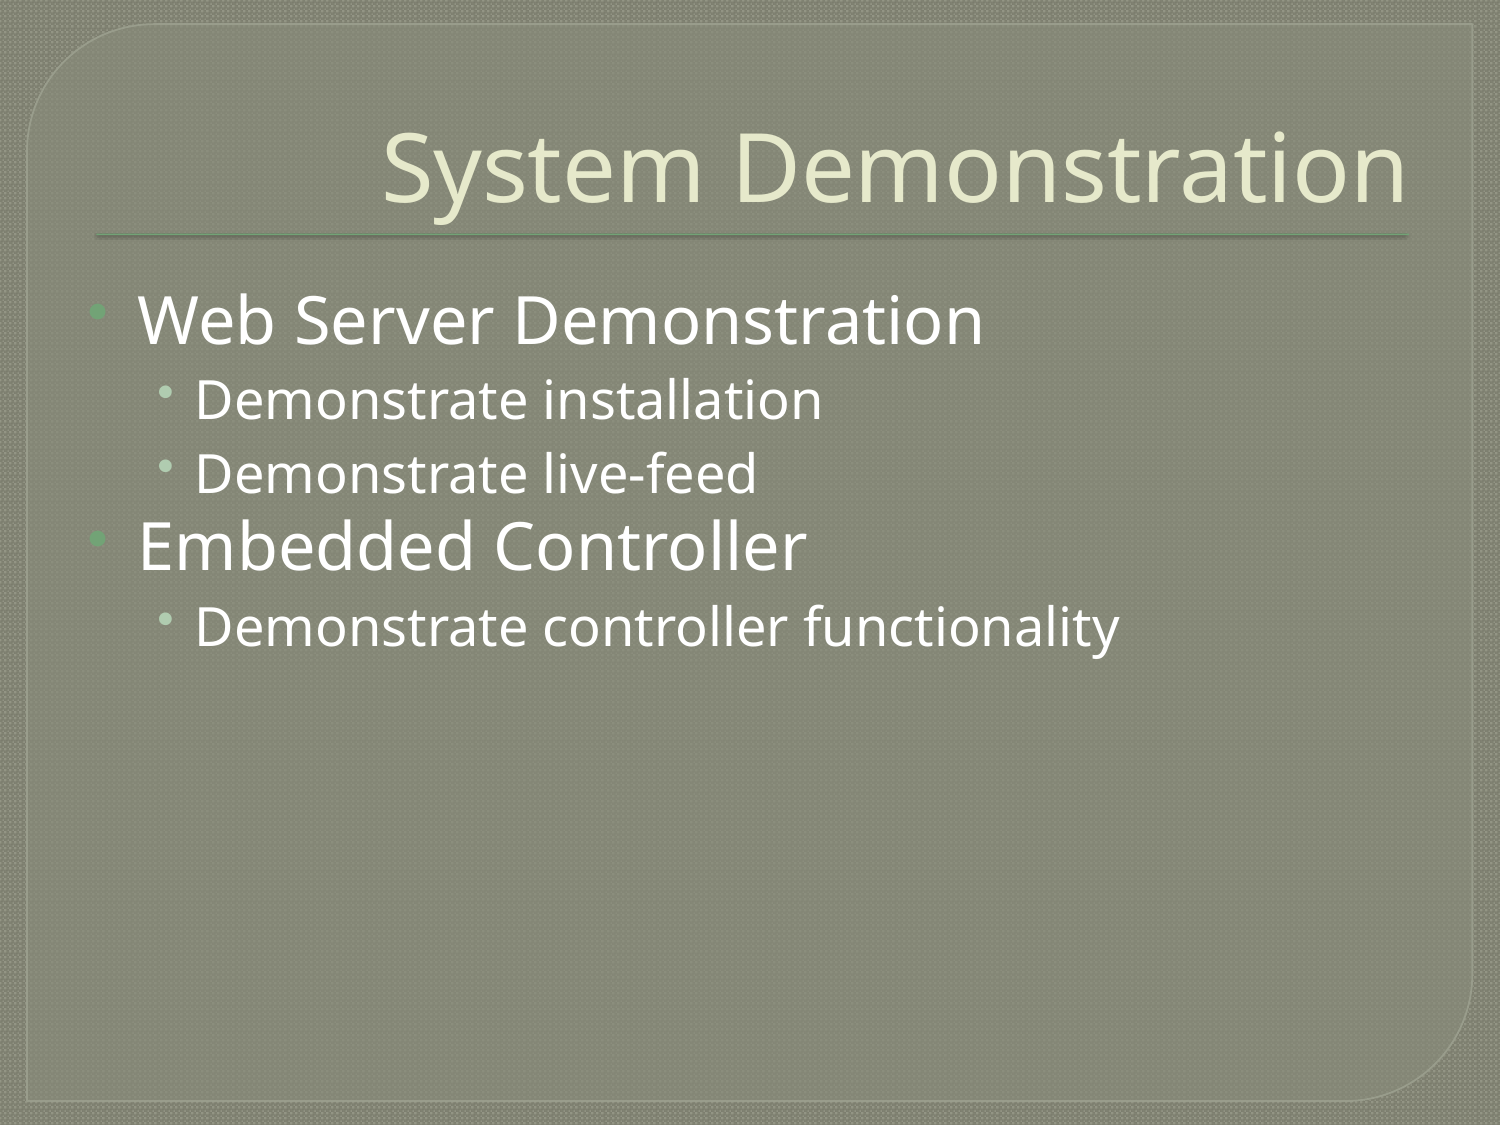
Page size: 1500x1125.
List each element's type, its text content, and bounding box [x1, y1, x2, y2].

list Web Server Demonstration Demonstrate installation Demonstrate live-feed Embedded Controller Demonstrate controller functionality [75, 270, 1425, 1013]
title System Demonstration [75, 41, 1425, 230]
